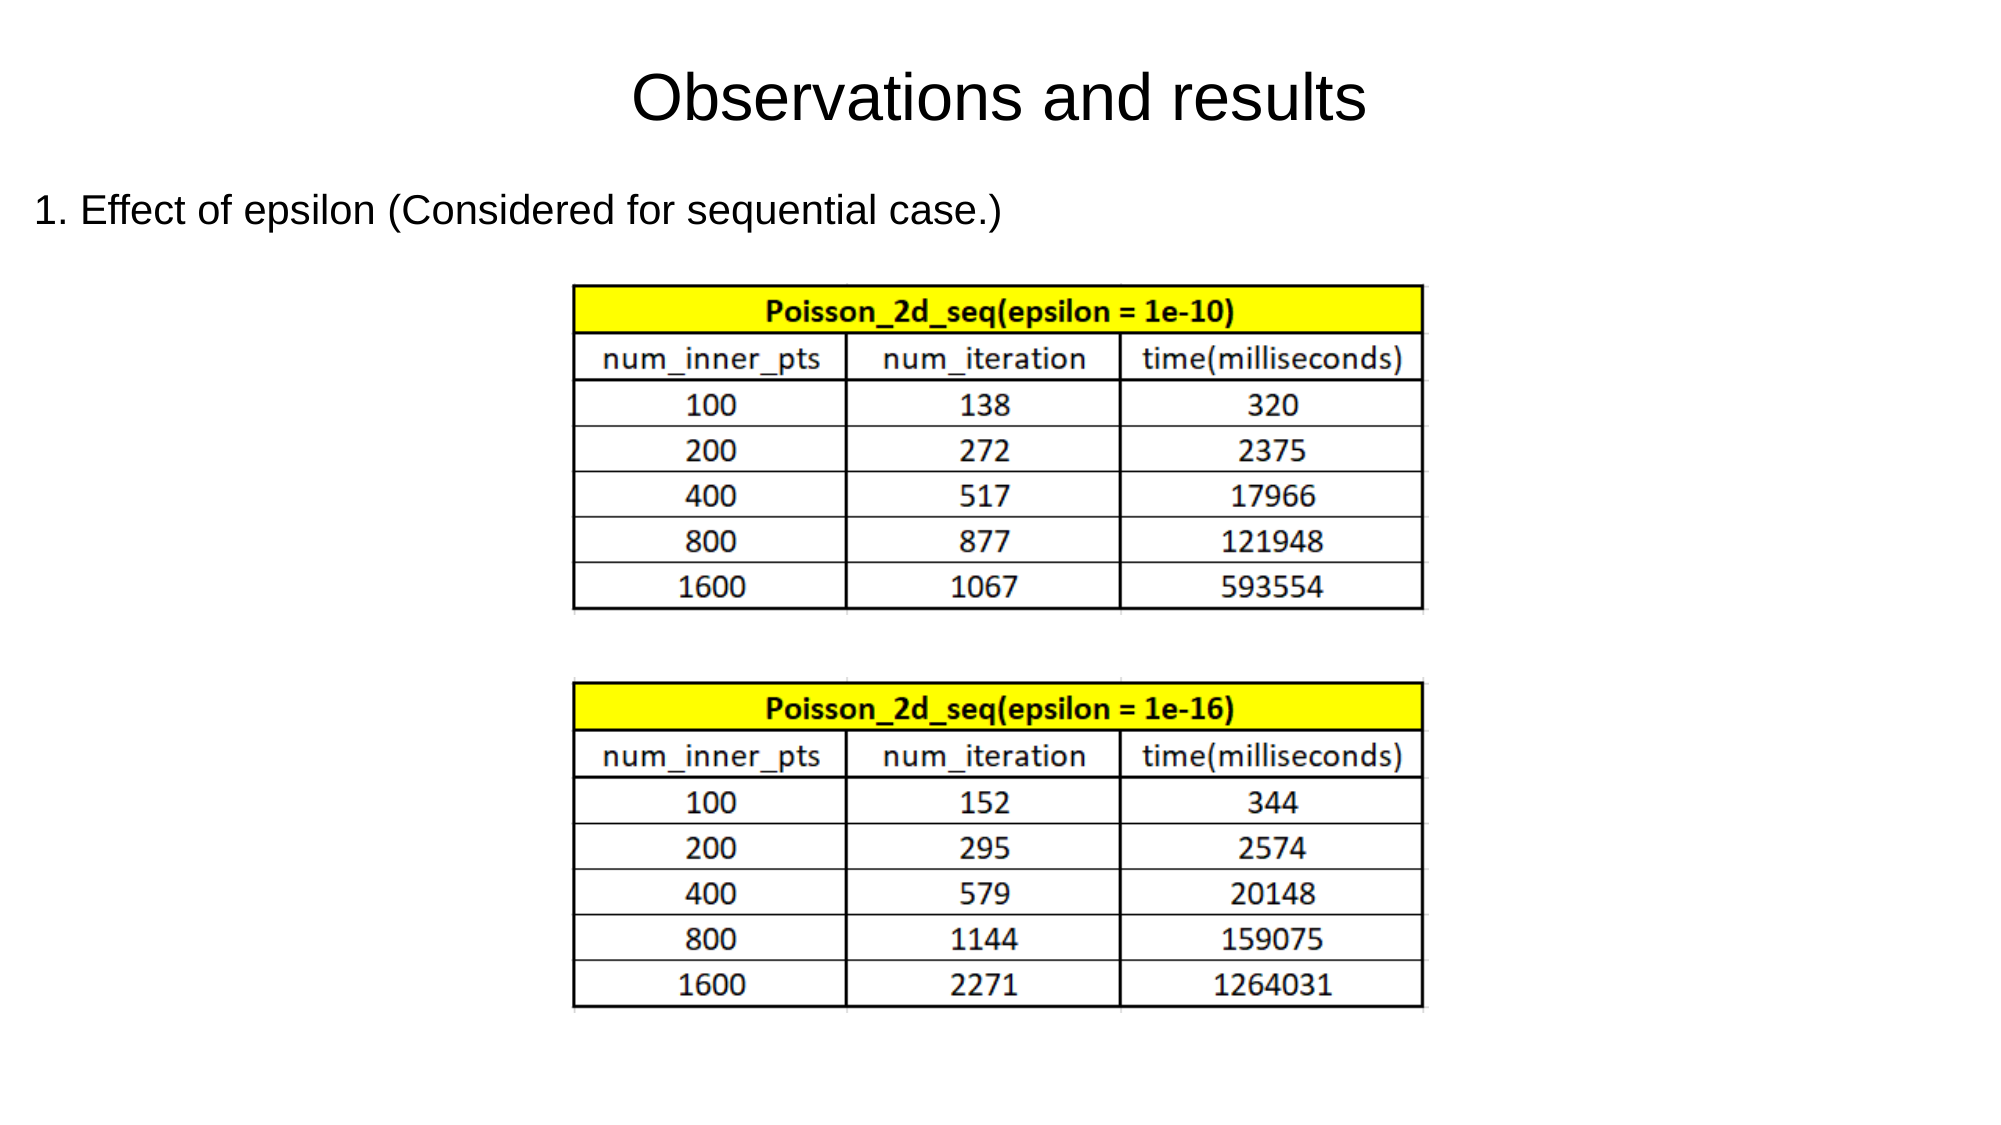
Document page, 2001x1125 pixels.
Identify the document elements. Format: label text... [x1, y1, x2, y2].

picture [571, 677, 1429, 1013]
text_box Observations and results [0, 46, 2000, 142]
text_box 1. Effect of epsilon (Considered for sequential case.) [18, 175, 1021, 241]
picture [571, 283, 1429, 615]
